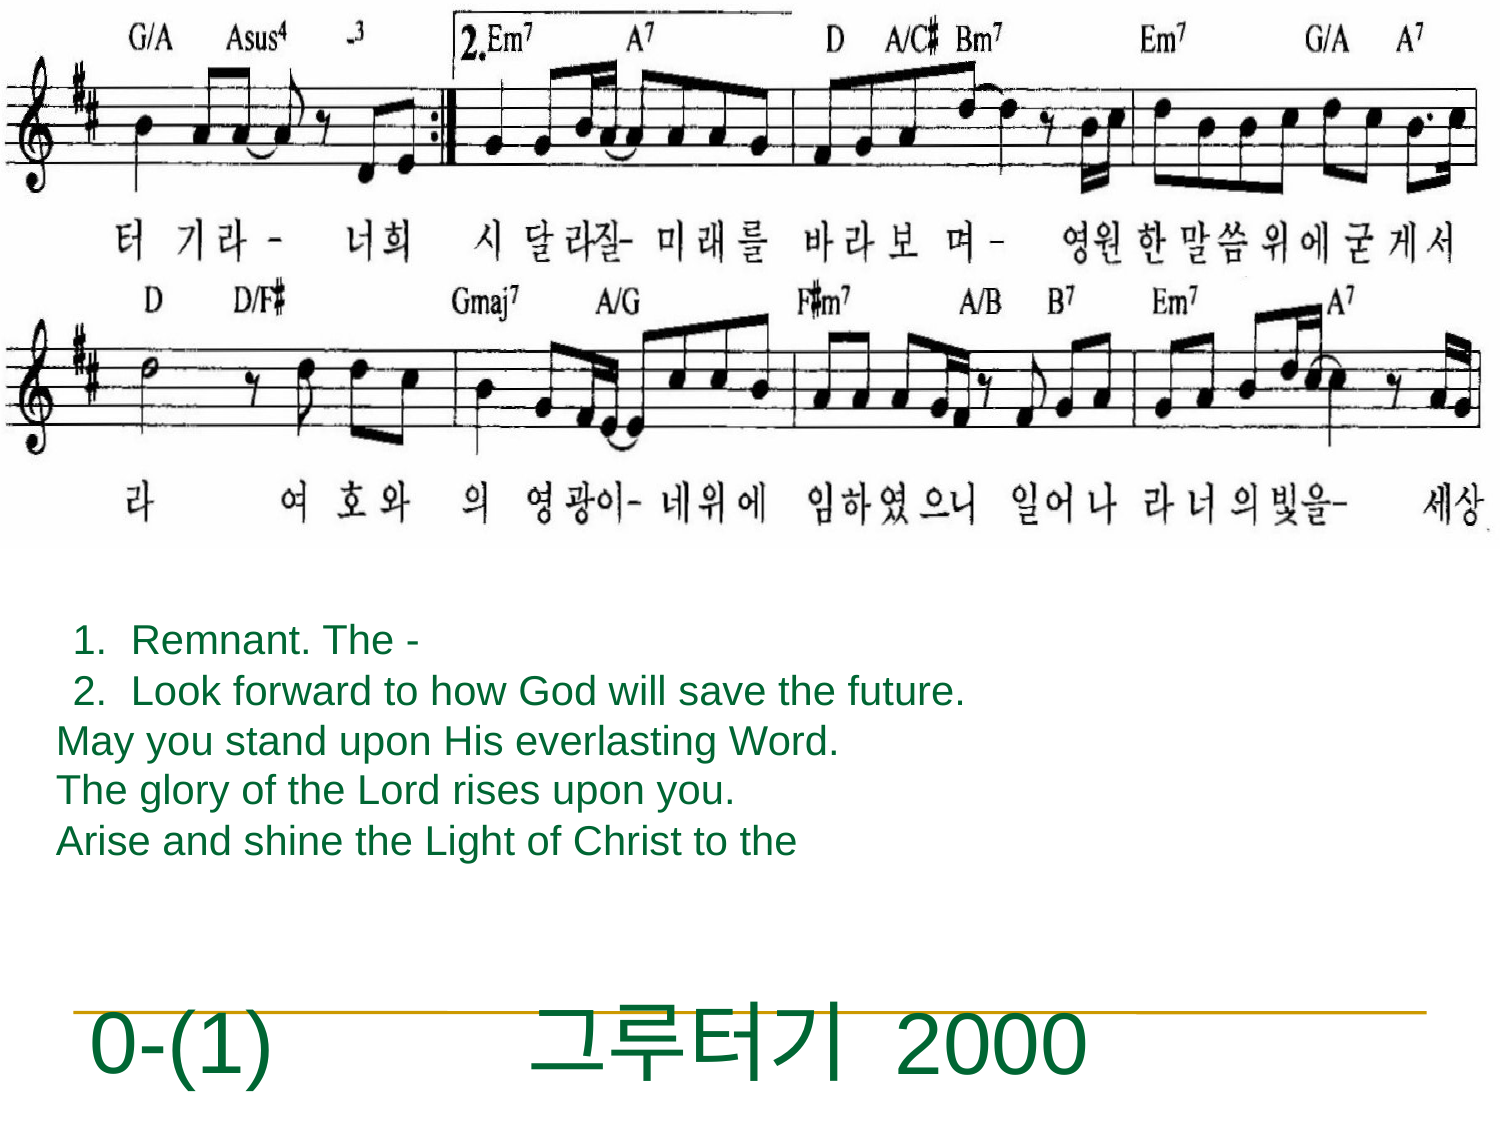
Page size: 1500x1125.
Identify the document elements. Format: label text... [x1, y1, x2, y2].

picture [0, 0, 1500, 552]
footer 그루터기 2000 [512, 1025, 1364, 1100]
text_box Remnant. The - Look forward to how God will save the future. May you stand upon His everlasting Word. The glory of the Lord rises upon you. Arise and shine the Light of Christ to the [41, 630, 1459, 847]
slide_number 0-(1) [75, 1024, 425, 1099]
